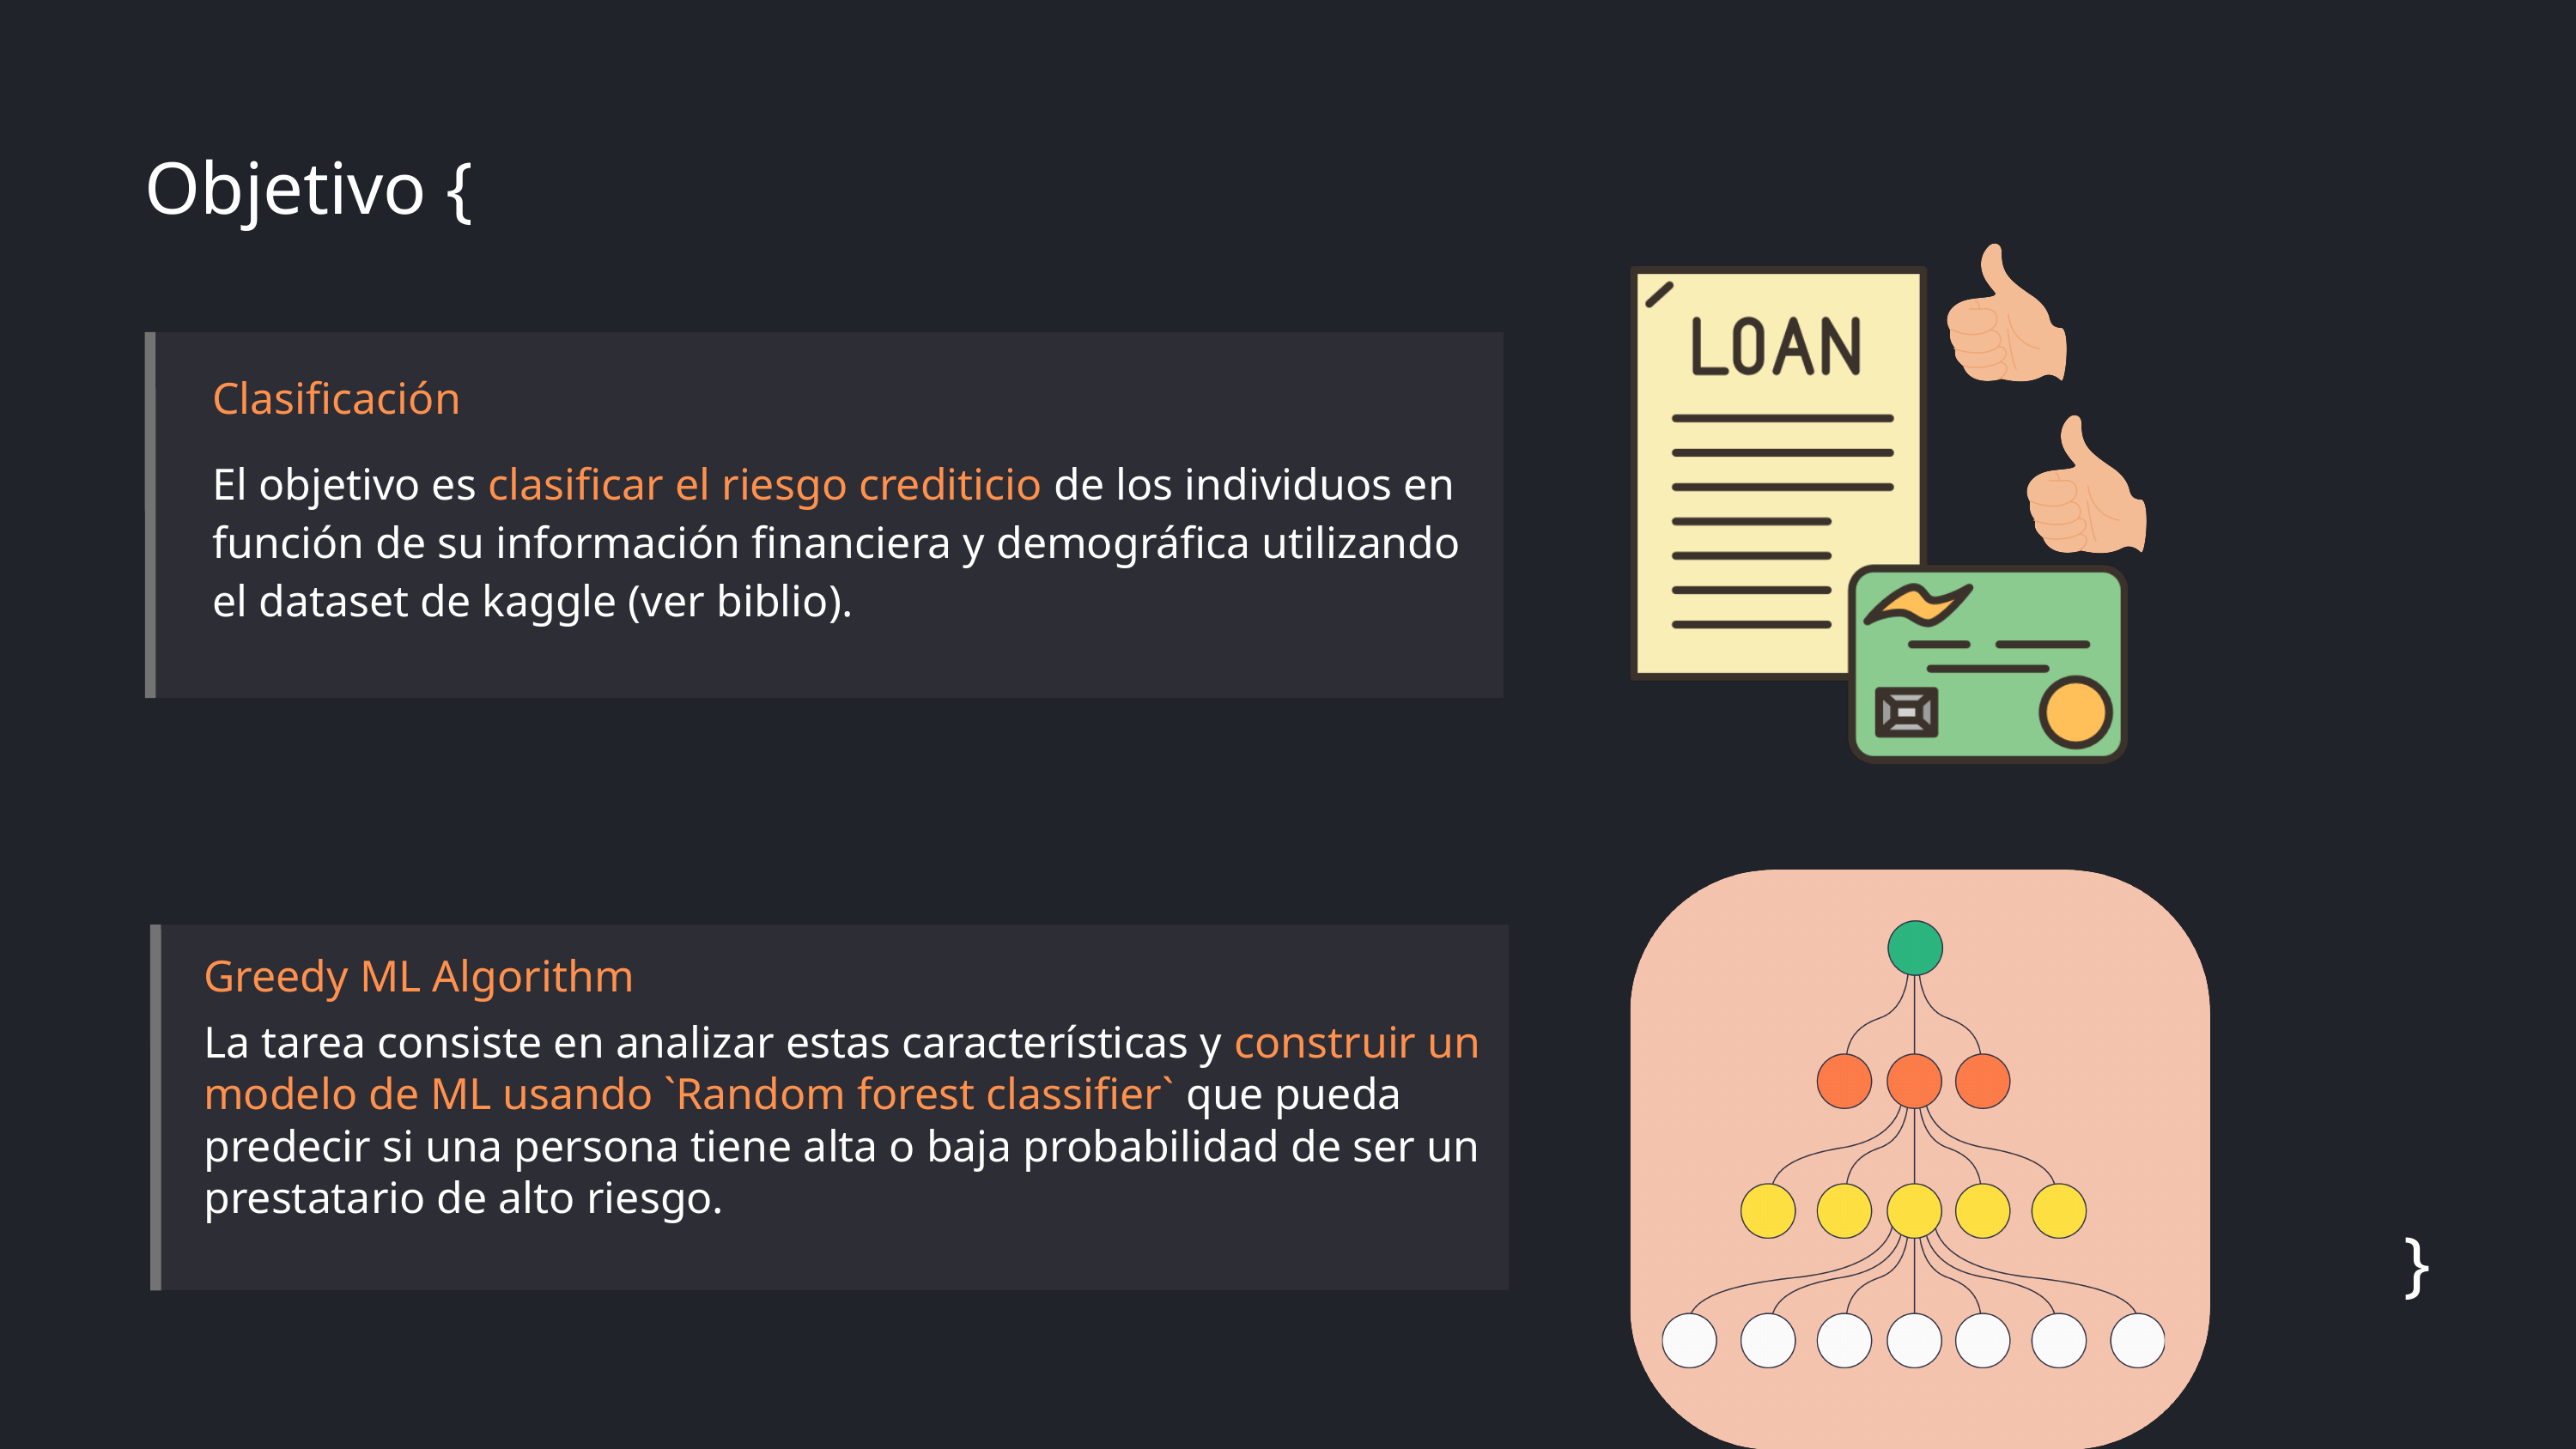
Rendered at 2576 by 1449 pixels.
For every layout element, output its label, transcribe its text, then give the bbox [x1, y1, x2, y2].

text_box } [2332, 1222, 2432, 1304]
text_box [1630, 266, 2129, 764]
text_box [1630, 870, 2210, 1449]
text_box [1662, 920, 2166, 1368]
text_box Objetivo { [144, 147, 1136, 229]
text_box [149, 925, 1510, 1291]
text_box [2022, 413, 2151, 557]
text_box [1942, 241, 2071, 386]
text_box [144, 331, 1504, 699]
